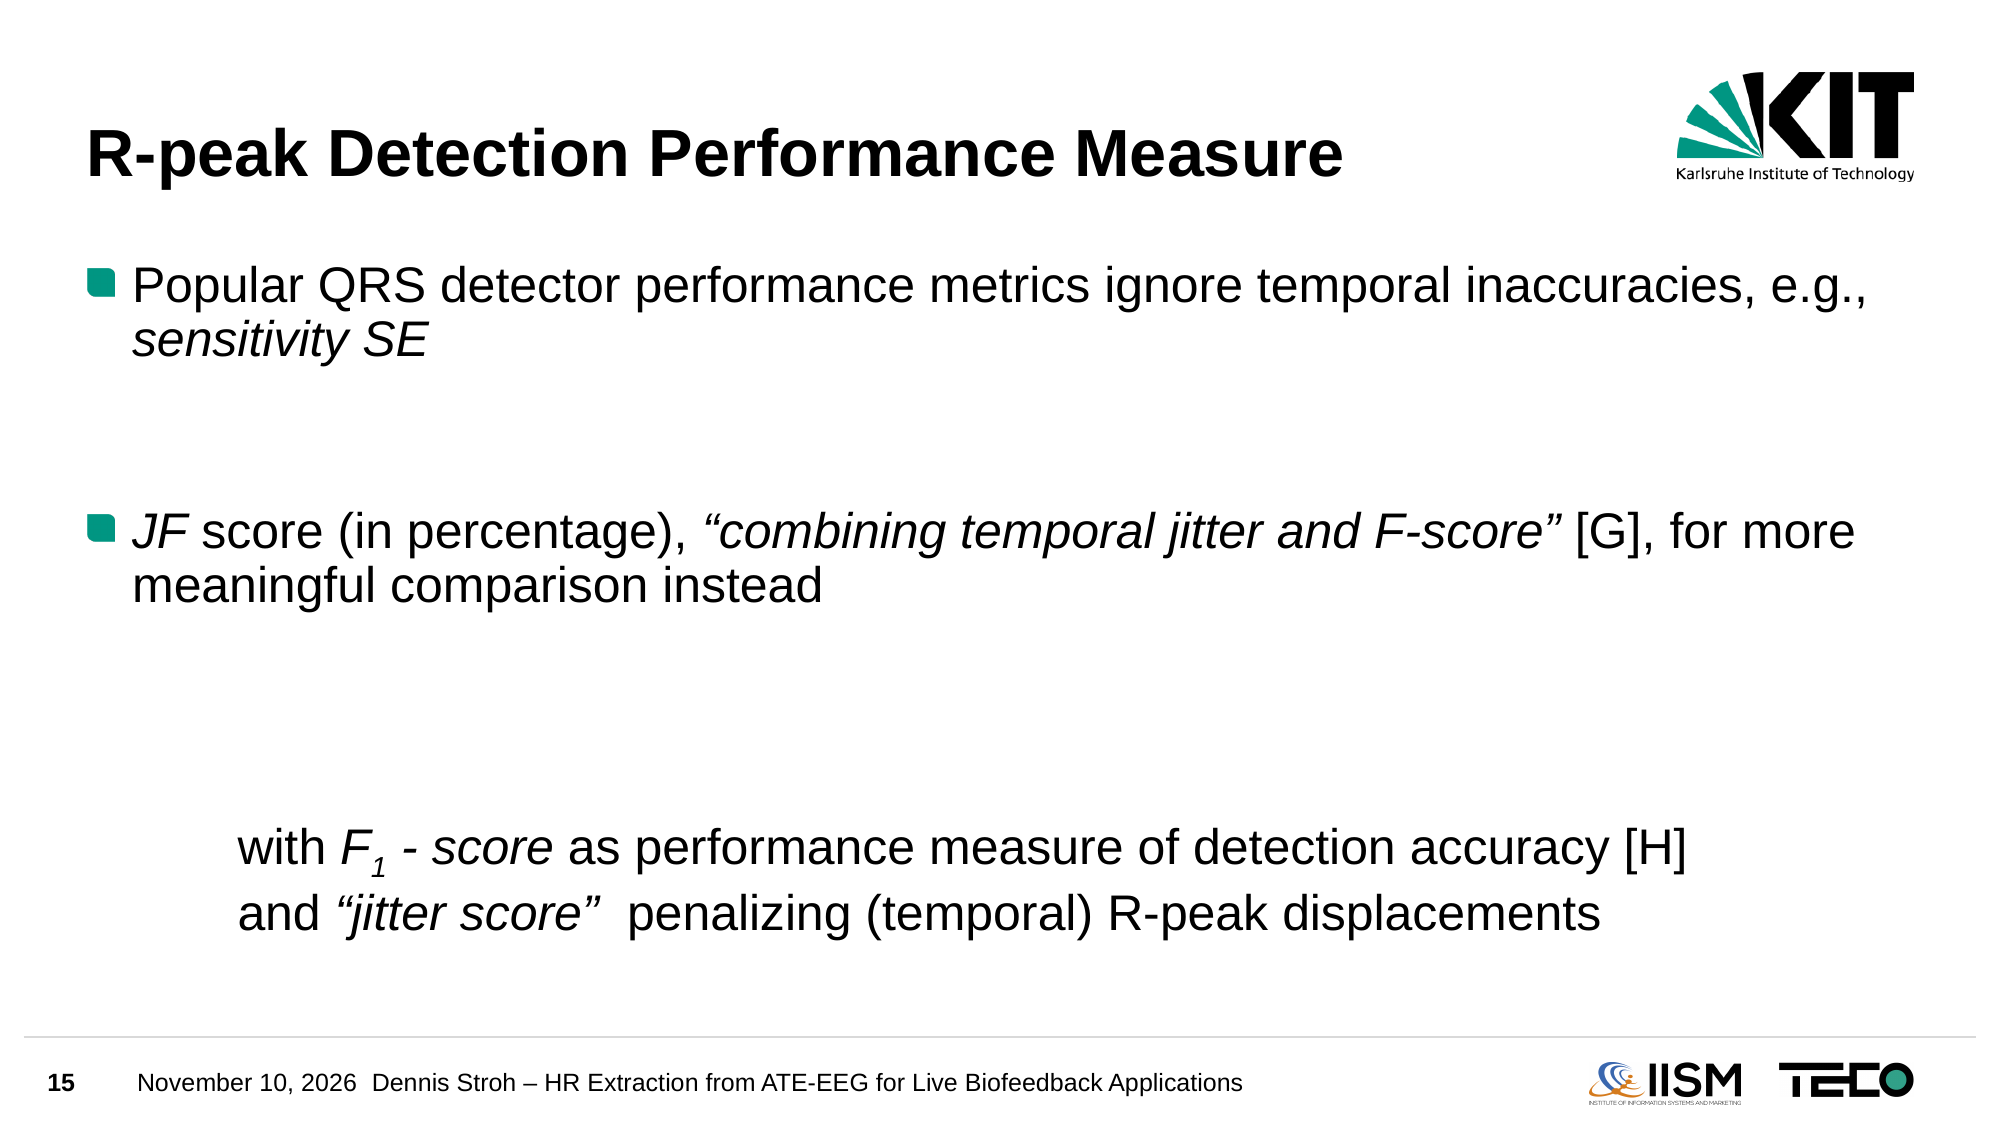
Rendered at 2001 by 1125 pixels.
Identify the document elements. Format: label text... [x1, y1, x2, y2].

picture [1589, 1062, 1741, 1105]
picture [87, 514, 115, 545]
title R-peak Detection Performance Measure [86, 64, 1589, 191]
picture [1779, 1062, 1914, 1097]
picture [87, 268, 115, 300]
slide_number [137, 1038, 362, 1125]
slide_number 15 [47, 1038, 119, 1125]
picture [1677, 72, 1914, 182]
